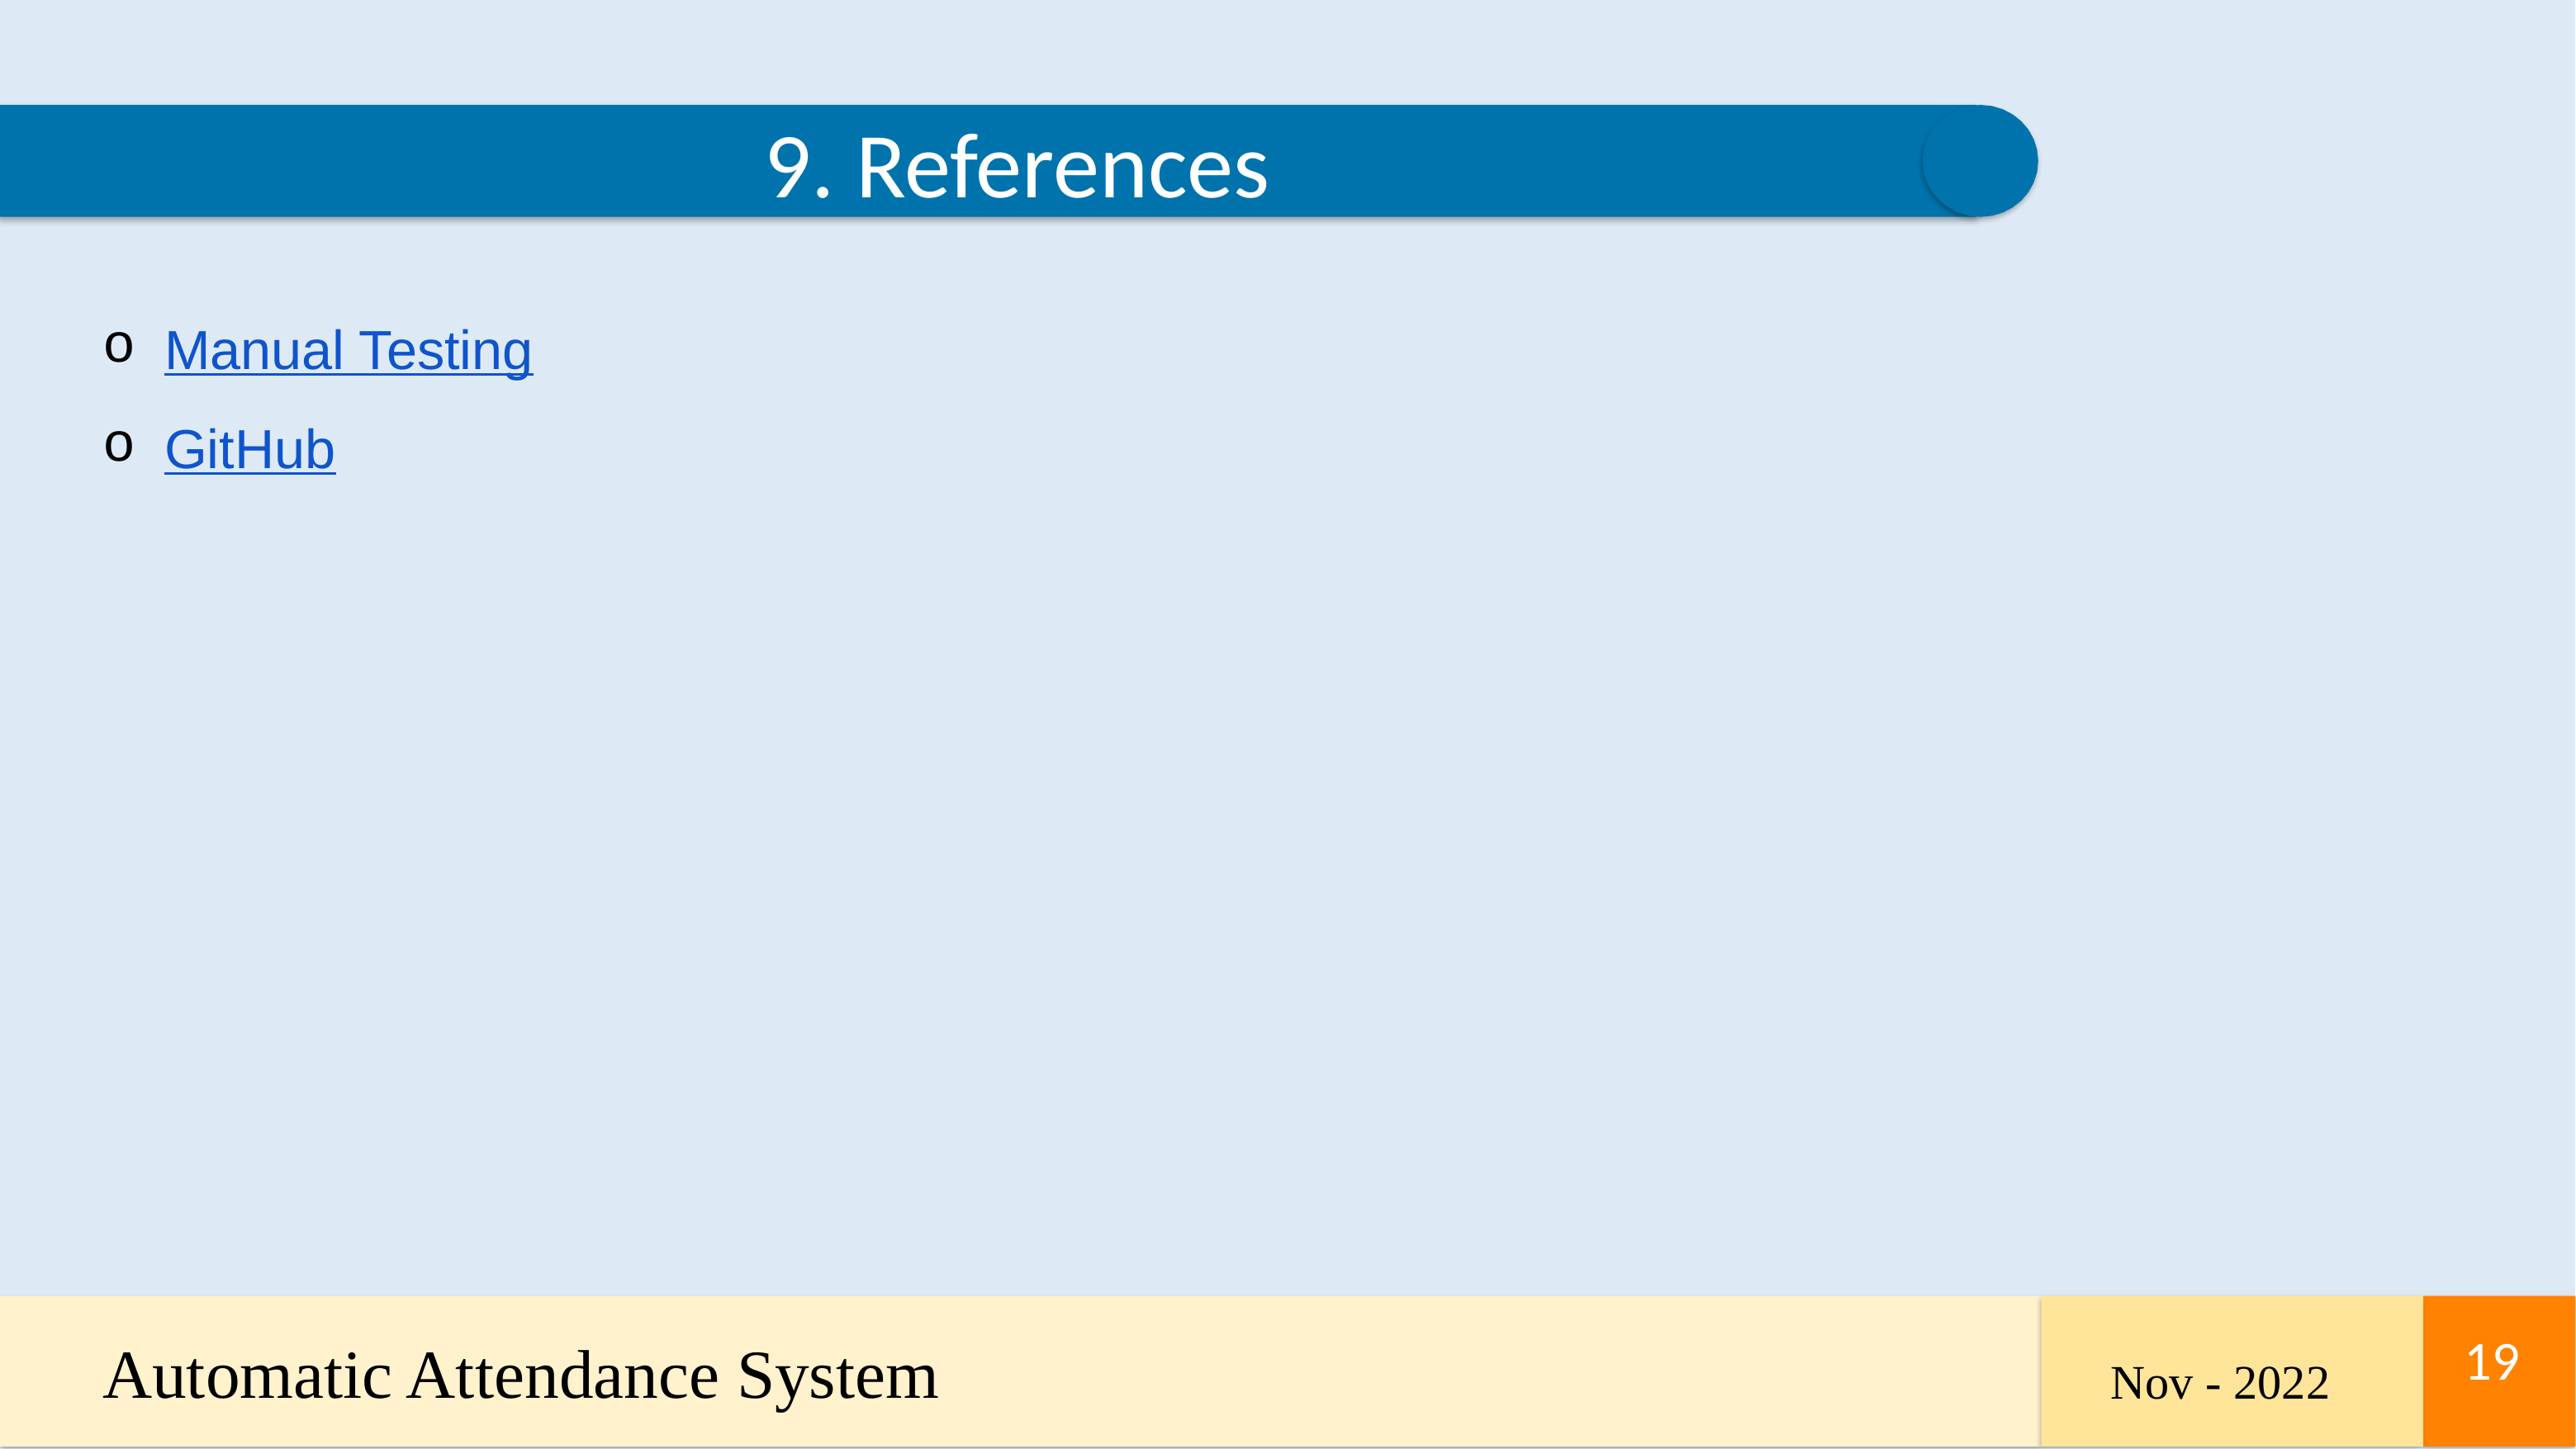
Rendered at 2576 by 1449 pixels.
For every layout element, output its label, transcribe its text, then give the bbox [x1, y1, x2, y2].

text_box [0, 104, 2039, 218]
text_box Manual Testing GitHub [90, 275, 1619, 585]
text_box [0, 1295, 2576, 1447]
